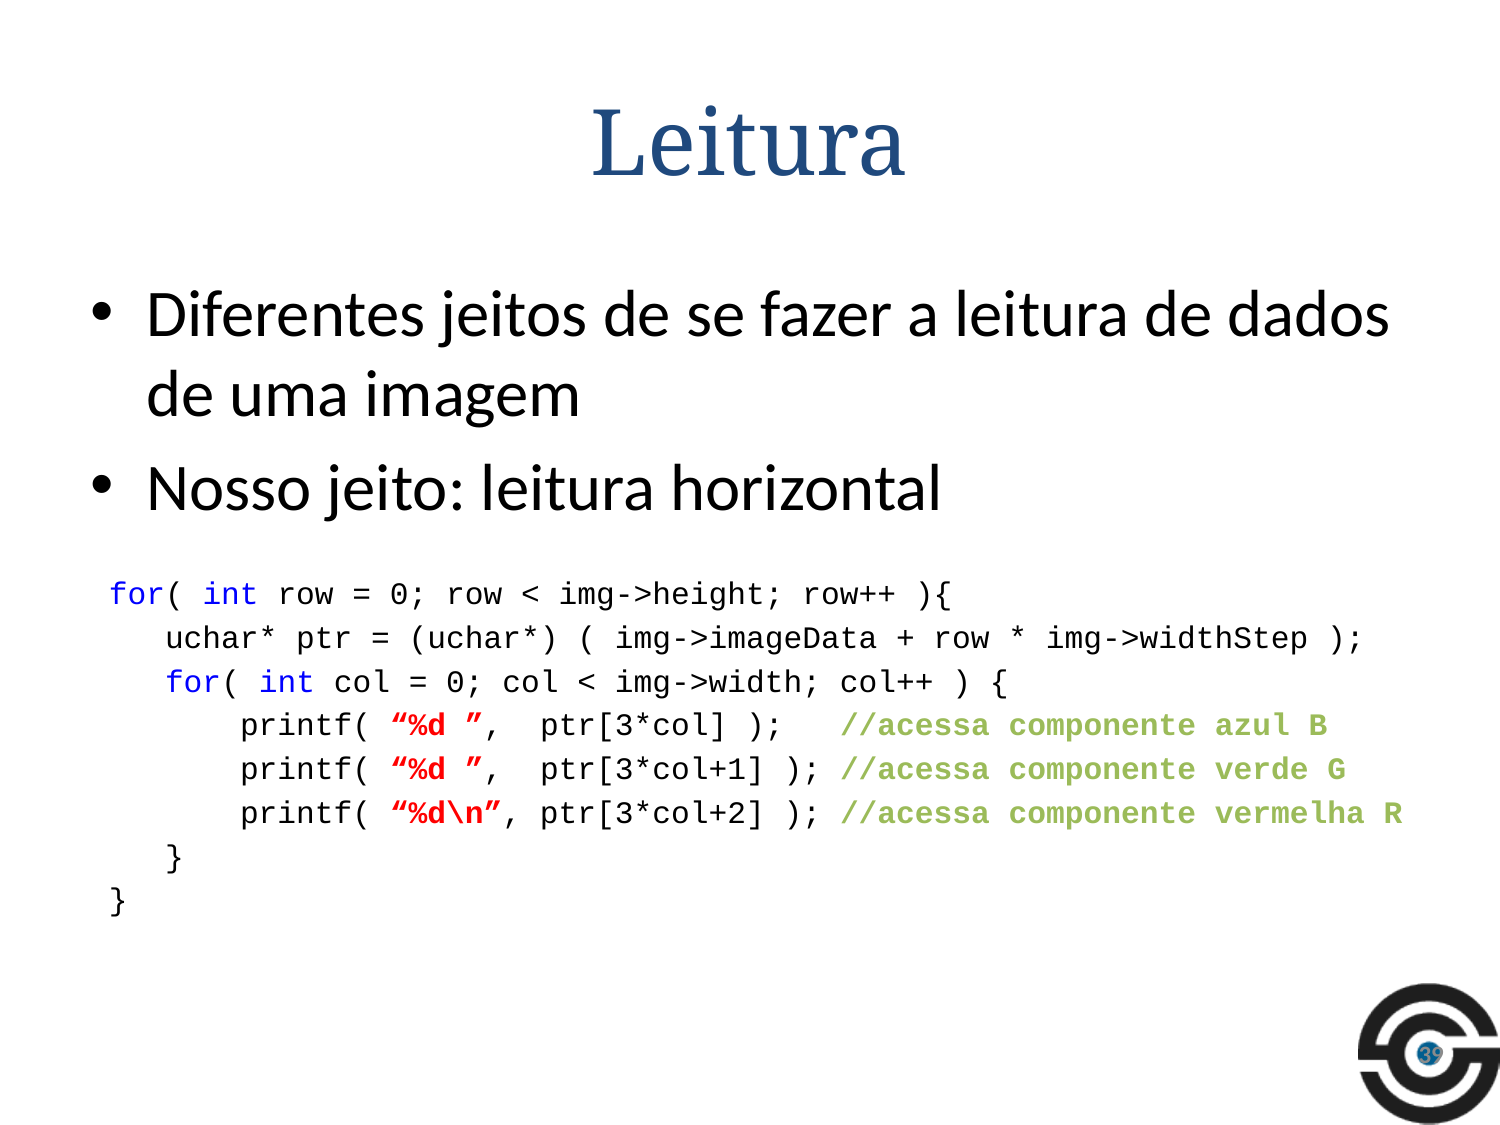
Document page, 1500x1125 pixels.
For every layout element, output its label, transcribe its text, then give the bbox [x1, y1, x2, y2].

picture [1358, 983, 1500, 1125]
list Diferentes jeitos de se fazer a leitura de dados de uma imagem Nosso jeito: leitura horizontal for( int row = 0; row < img->height; row++ ){ uchar* ptr = (uchar*) ( img->imageData + row * img->widthStep ); for( int col = 0; col < img->width; col++ ) { printf( “%d ”, ptr[3*col] ); //acessa componente azul B printf( “%d ”, ptr[3*col+1] ); //acessa componente verde G printf( “%d\n”, ptr[3*col+2] ); //acessa componente vermelha R } } [75, 262, 1425, 1005]
title Leitura [75, 45, 1425, 233]
slide_number 39 [1400, 1023, 1463, 1084]
